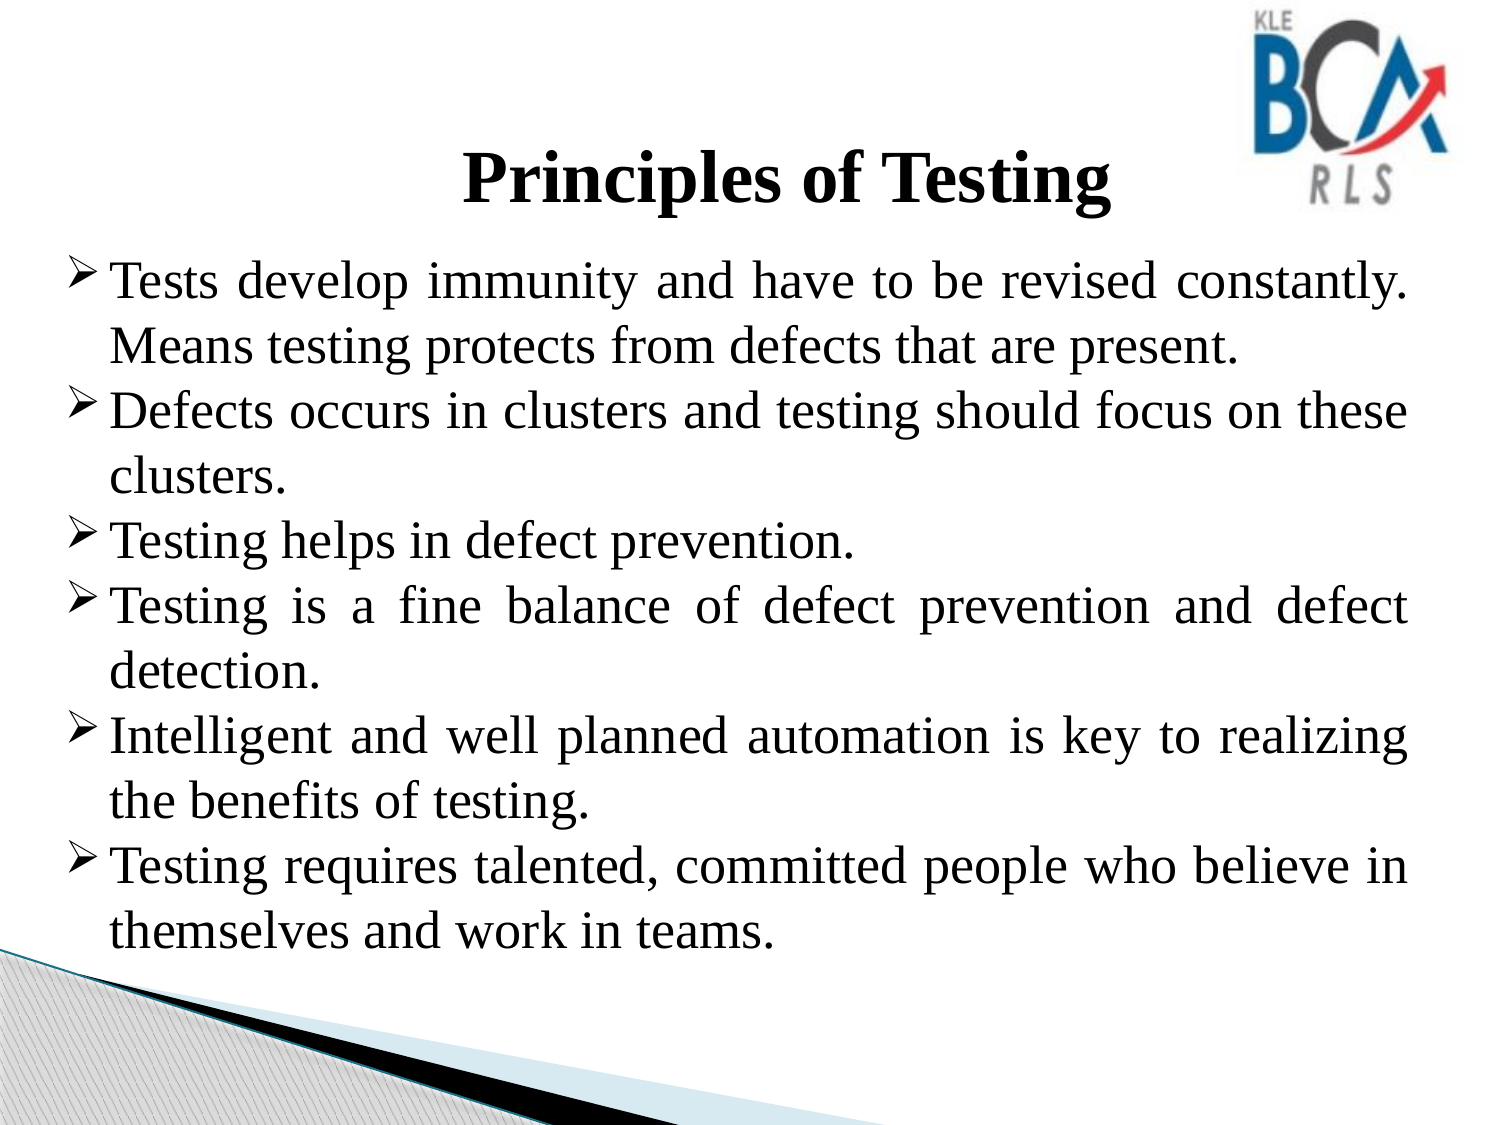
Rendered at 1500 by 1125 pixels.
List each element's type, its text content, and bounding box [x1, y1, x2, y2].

text_box Tests develop immunity and have to be revised constantly. Means testing protects from defects that are present. Defects occurs in clusters and testing should focus on these clusters. Testing helps in defect prevention. Testing is a fine balance of defect prevention and defect detection. Intelligent and well planned automation is key to realizing the benefits of testing. Testing requires talented, committed people who believe in themselves and work in teams. [49, 237, 1425, 988]
text_box Principles of Testing [150, 45, 1238, 233]
picture [1237, 0, 1468, 223]
